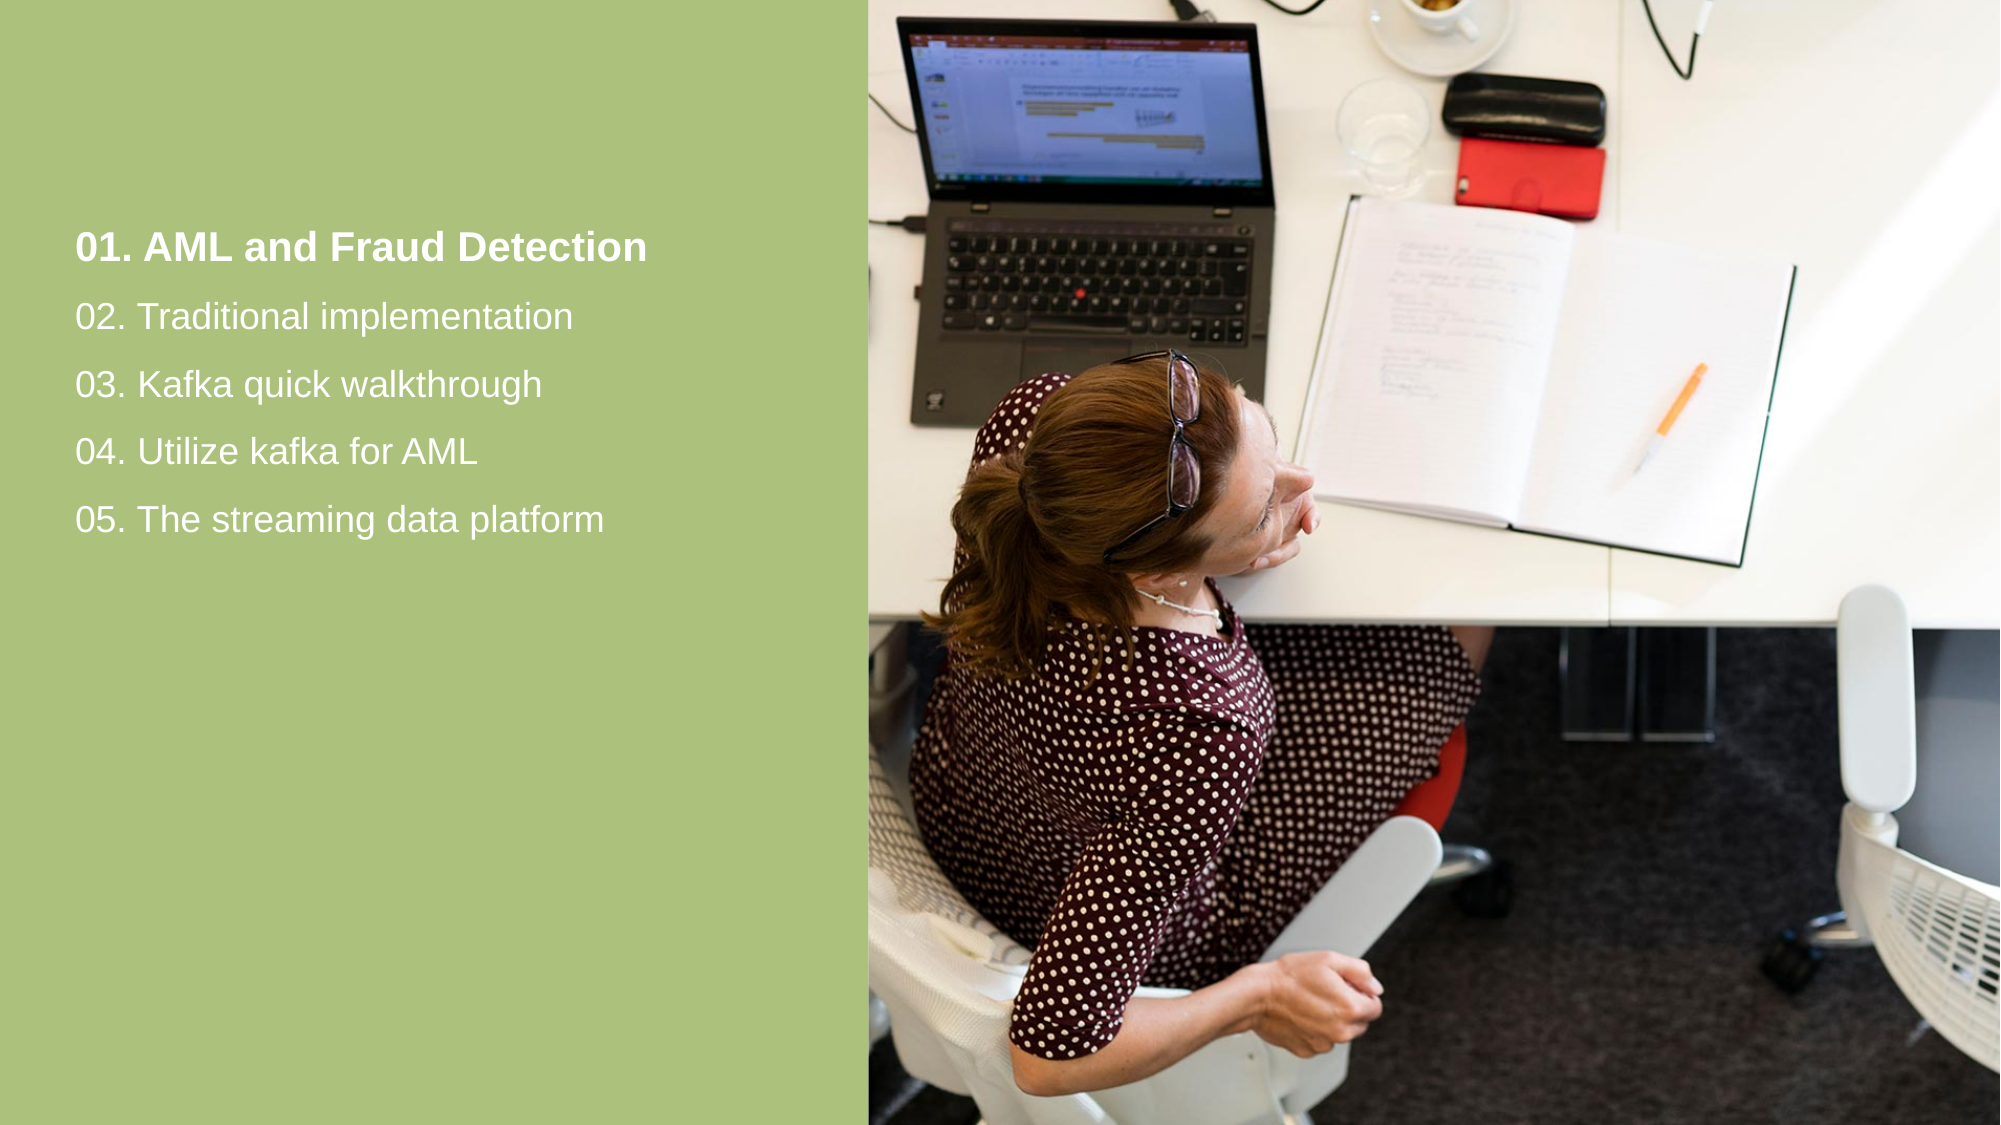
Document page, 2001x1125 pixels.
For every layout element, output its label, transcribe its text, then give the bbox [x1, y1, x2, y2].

list 01. AML and Fraud Detection 02. Traditional implementation 03. Kafka quick walkthrough 04. Utilize kafka for AML 05. The streaming data platform [0, 0, 868, 1125]
picture [868, 0, 2000, 1125]
